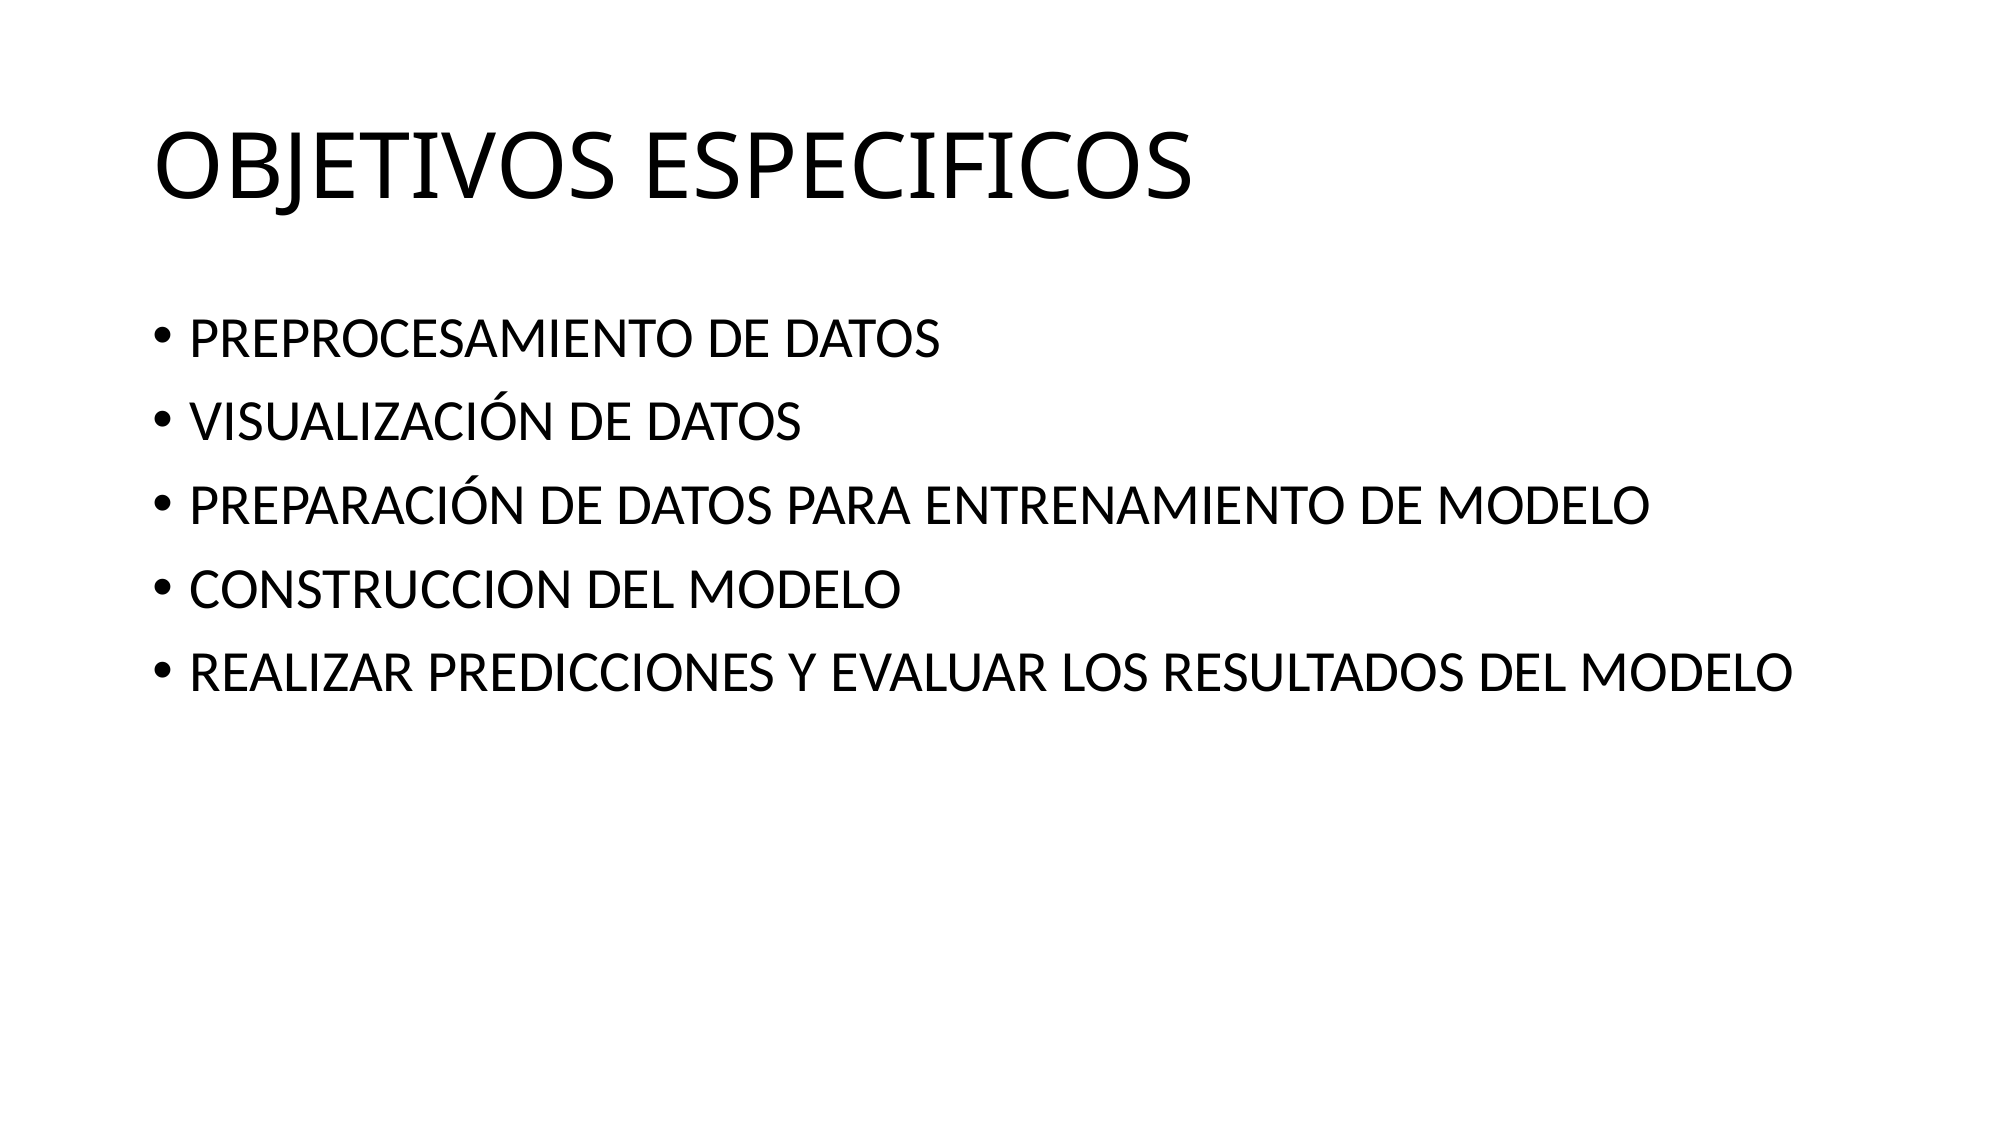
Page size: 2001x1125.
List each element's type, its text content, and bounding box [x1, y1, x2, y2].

title OBJETIVOS ESPECIFICOS [137, 59, 1863, 278]
list PREPROCESAMIENTO DE DATOS VISUALIZACIÓN DE DATOS PREPARACIÓN DE DATOS PARA ENTRENAMIENTO DE MODELO CONSTRUCCION DEL MODELO REALIZAR PREDICCIONES Y EVALUAR LOS RESULTADOS DEL MODELO [137, 299, 1863, 1014]
